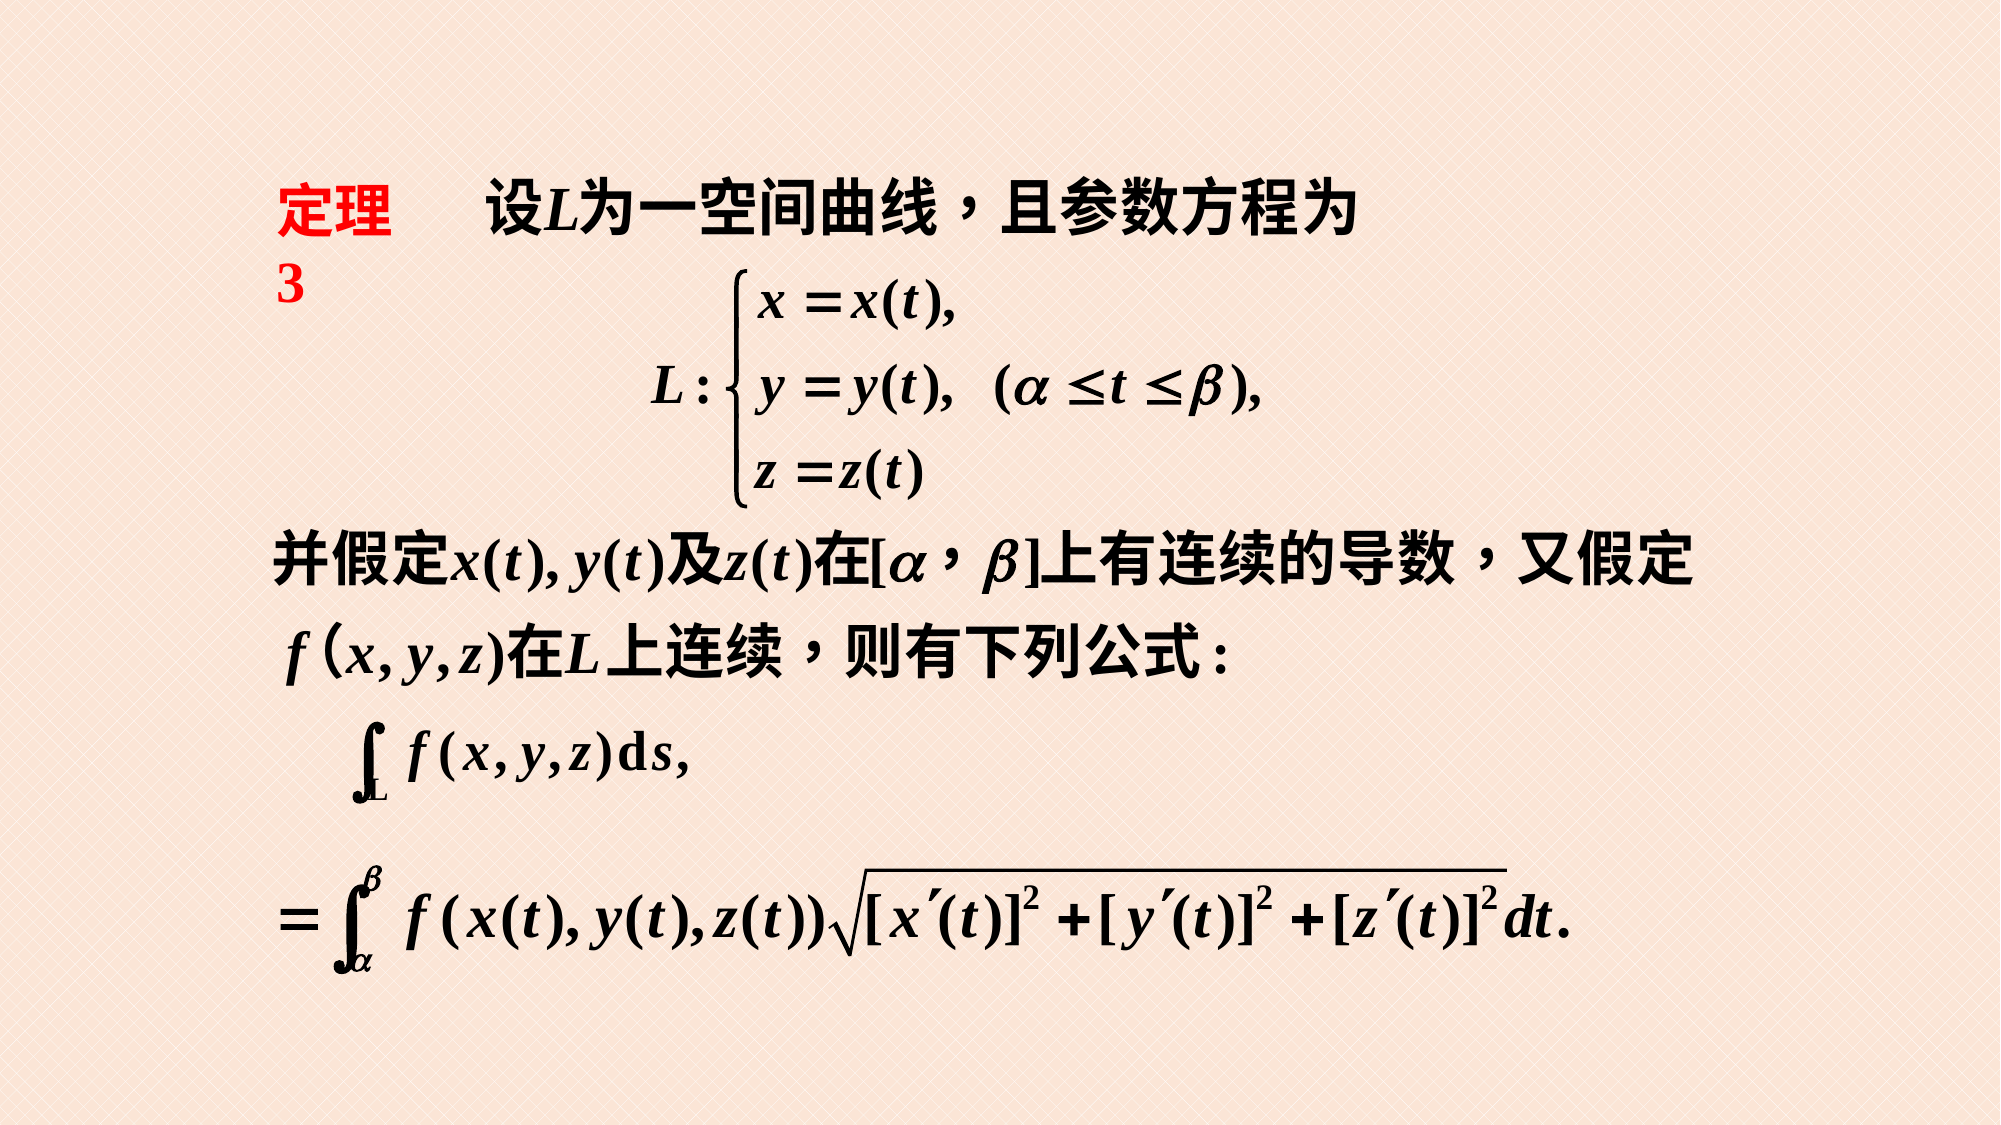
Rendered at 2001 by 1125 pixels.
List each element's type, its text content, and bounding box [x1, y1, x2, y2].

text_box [639, 257, 1268, 514]
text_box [265, 520, 1707, 700]
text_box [265, 850, 1581, 985]
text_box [477, 167, 1369, 251]
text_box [335, 700, 697, 810]
text_box 定理 3 [276, 173, 478, 314]
